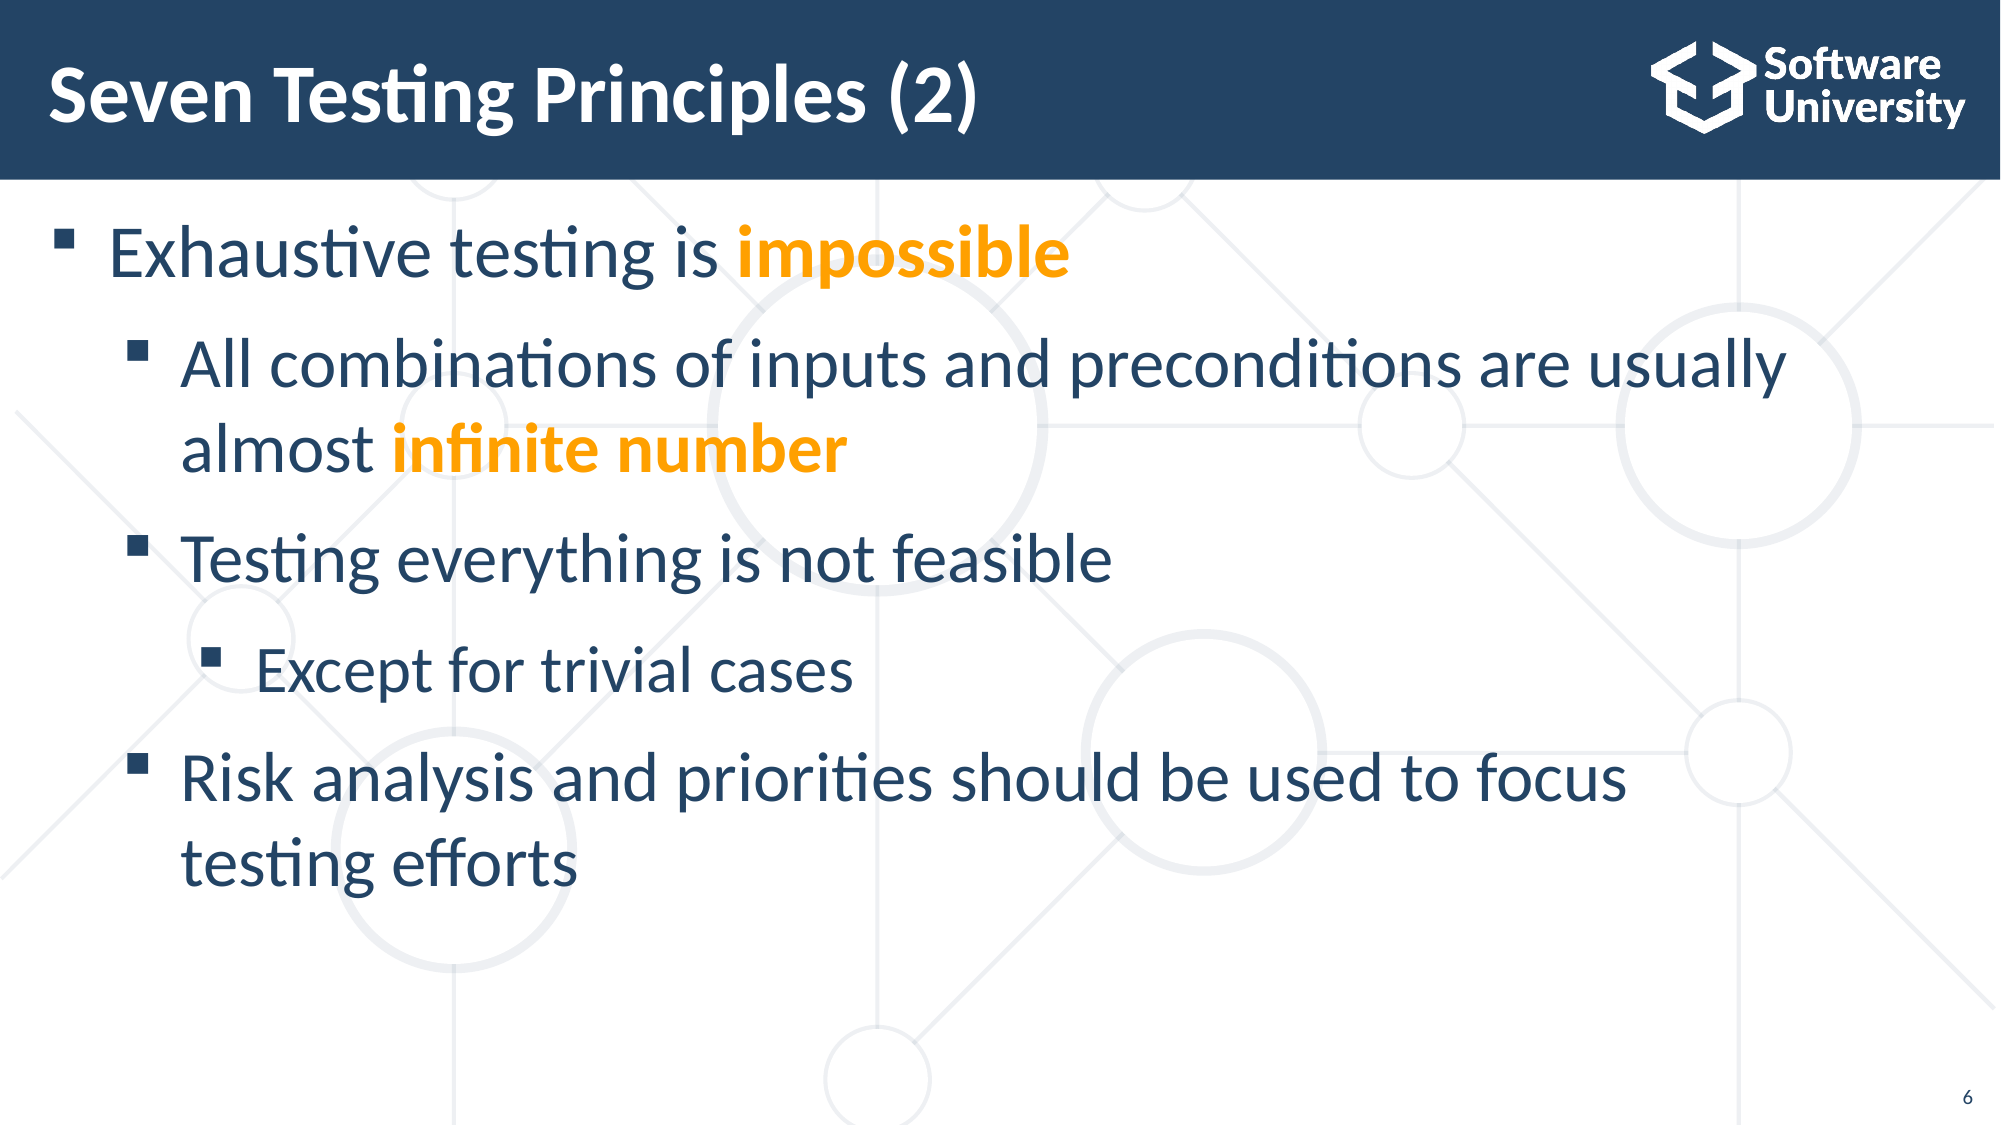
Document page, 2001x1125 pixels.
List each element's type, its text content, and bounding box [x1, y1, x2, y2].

picture [1651, 41, 1966, 134]
list Exhaustive testing is impossible All combinations of inputs and preconditions are usually almost infinite number Testing everything is not feasible Except for trivial cases Risk analysis and priorities should be used to focus testing efforts [31, 196, 1970, 1104]
title Seven Testing Principles (2) [31, 16, 1625, 162]
slide_number 6 [1927, 1067, 1989, 1117]
